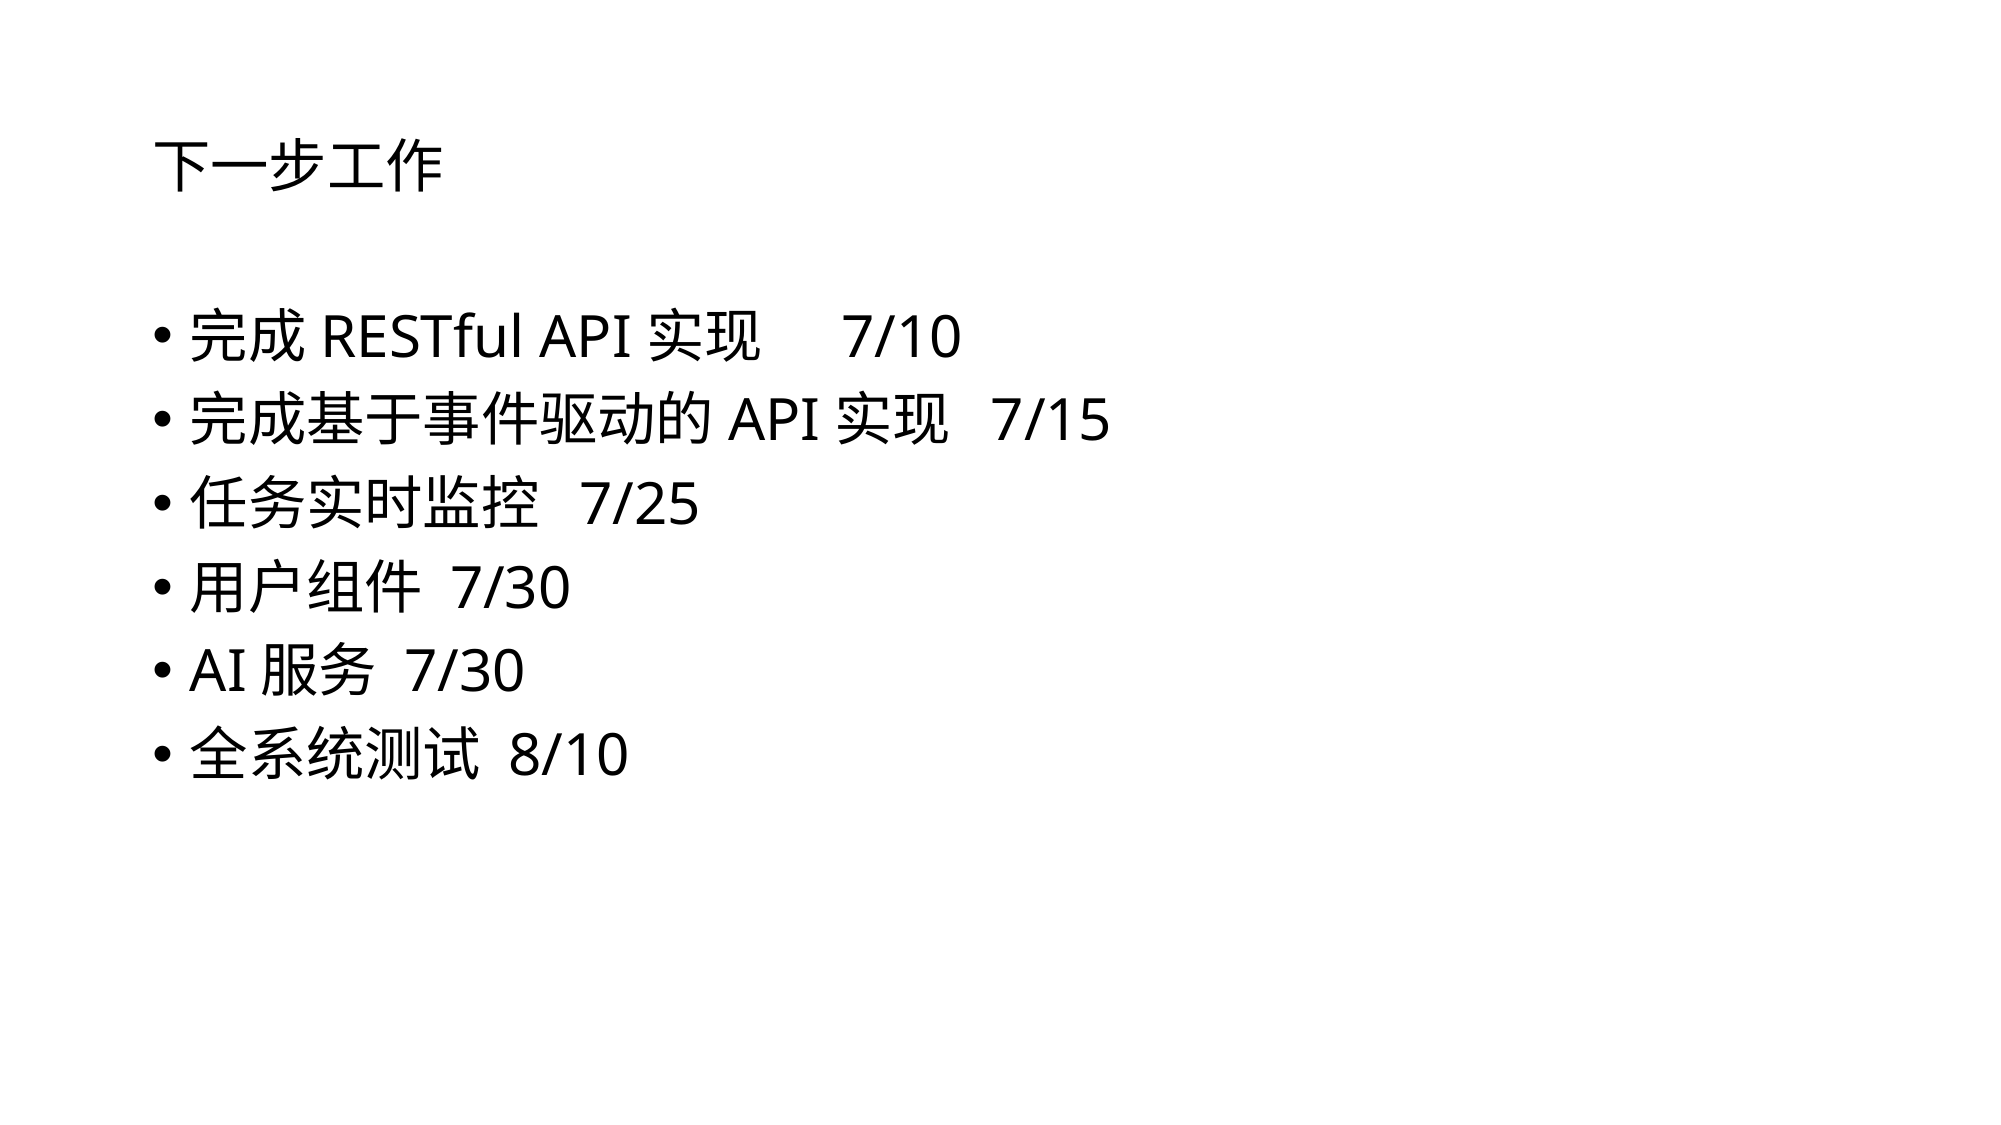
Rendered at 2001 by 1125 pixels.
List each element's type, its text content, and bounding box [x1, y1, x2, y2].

list 完成RESTful API实现 7/10 完成基于事件驱动的API实现 7/15 任务实时监控 7/25 用户组件 7/30 AI服务 7/30 全系统测试 8/10 [137, 299, 1863, 1014]
title 下一步工作 [137, 59, 1863, 278]
